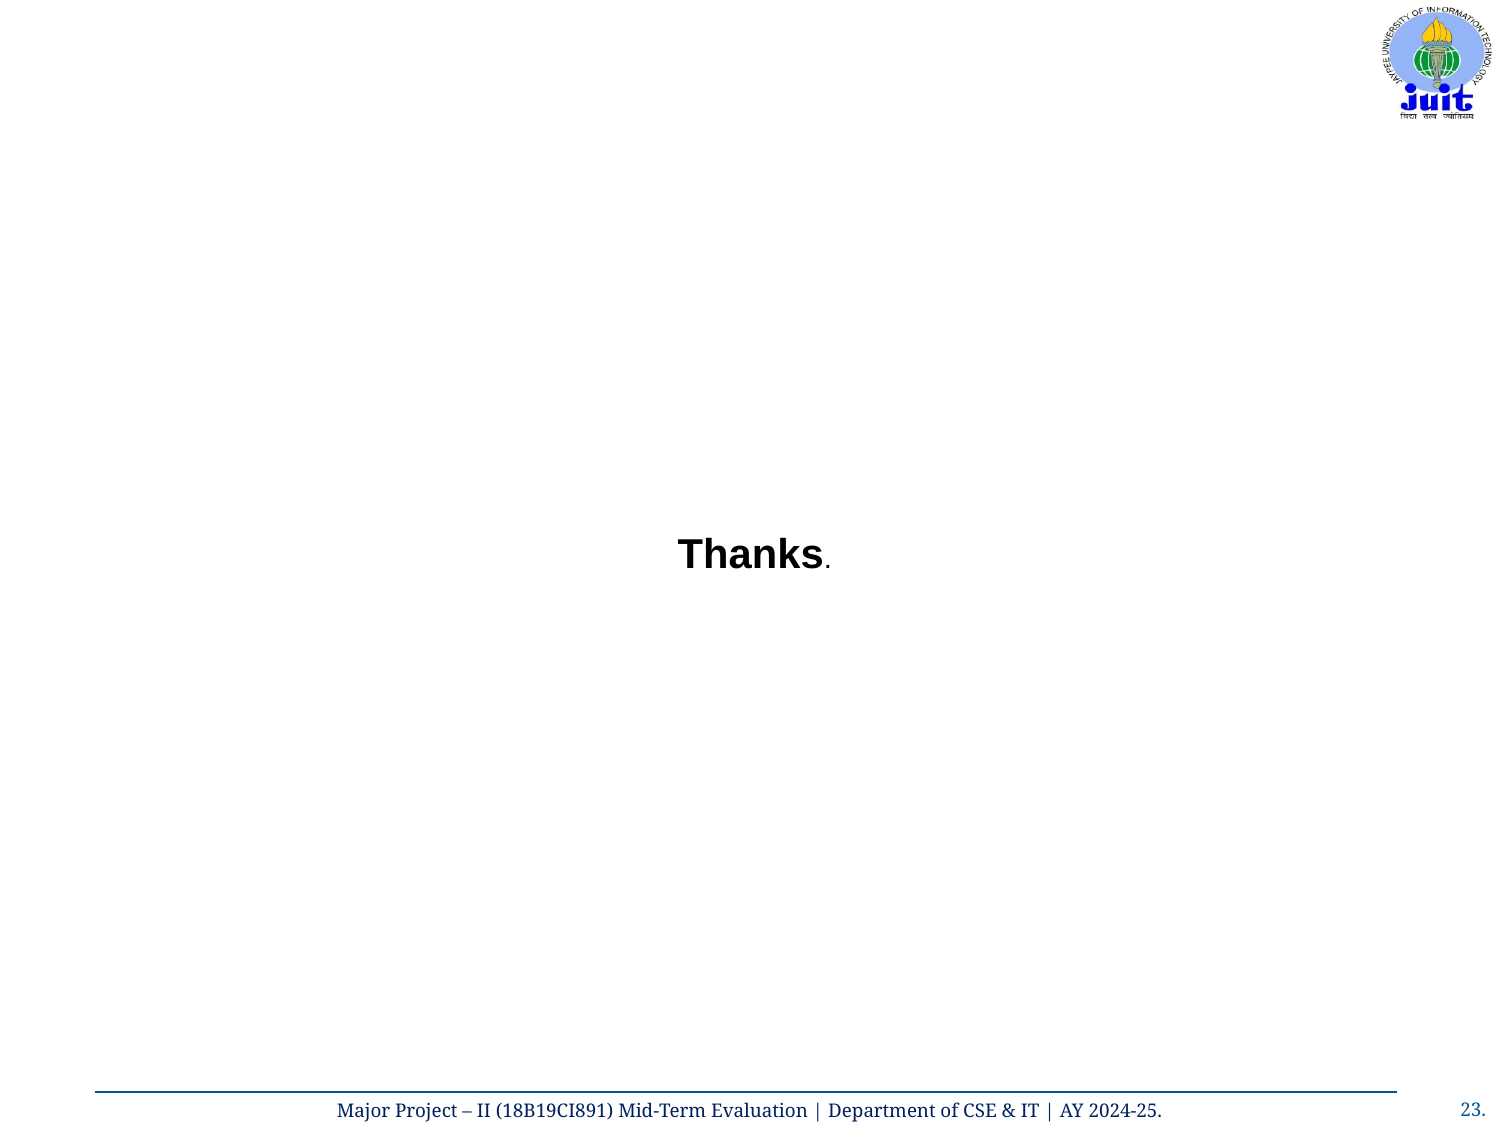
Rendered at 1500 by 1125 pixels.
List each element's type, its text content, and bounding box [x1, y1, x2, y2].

text_box Thanks. [12, 131, 1482, 1110]
picture [1369, 7, 1500, 119]
